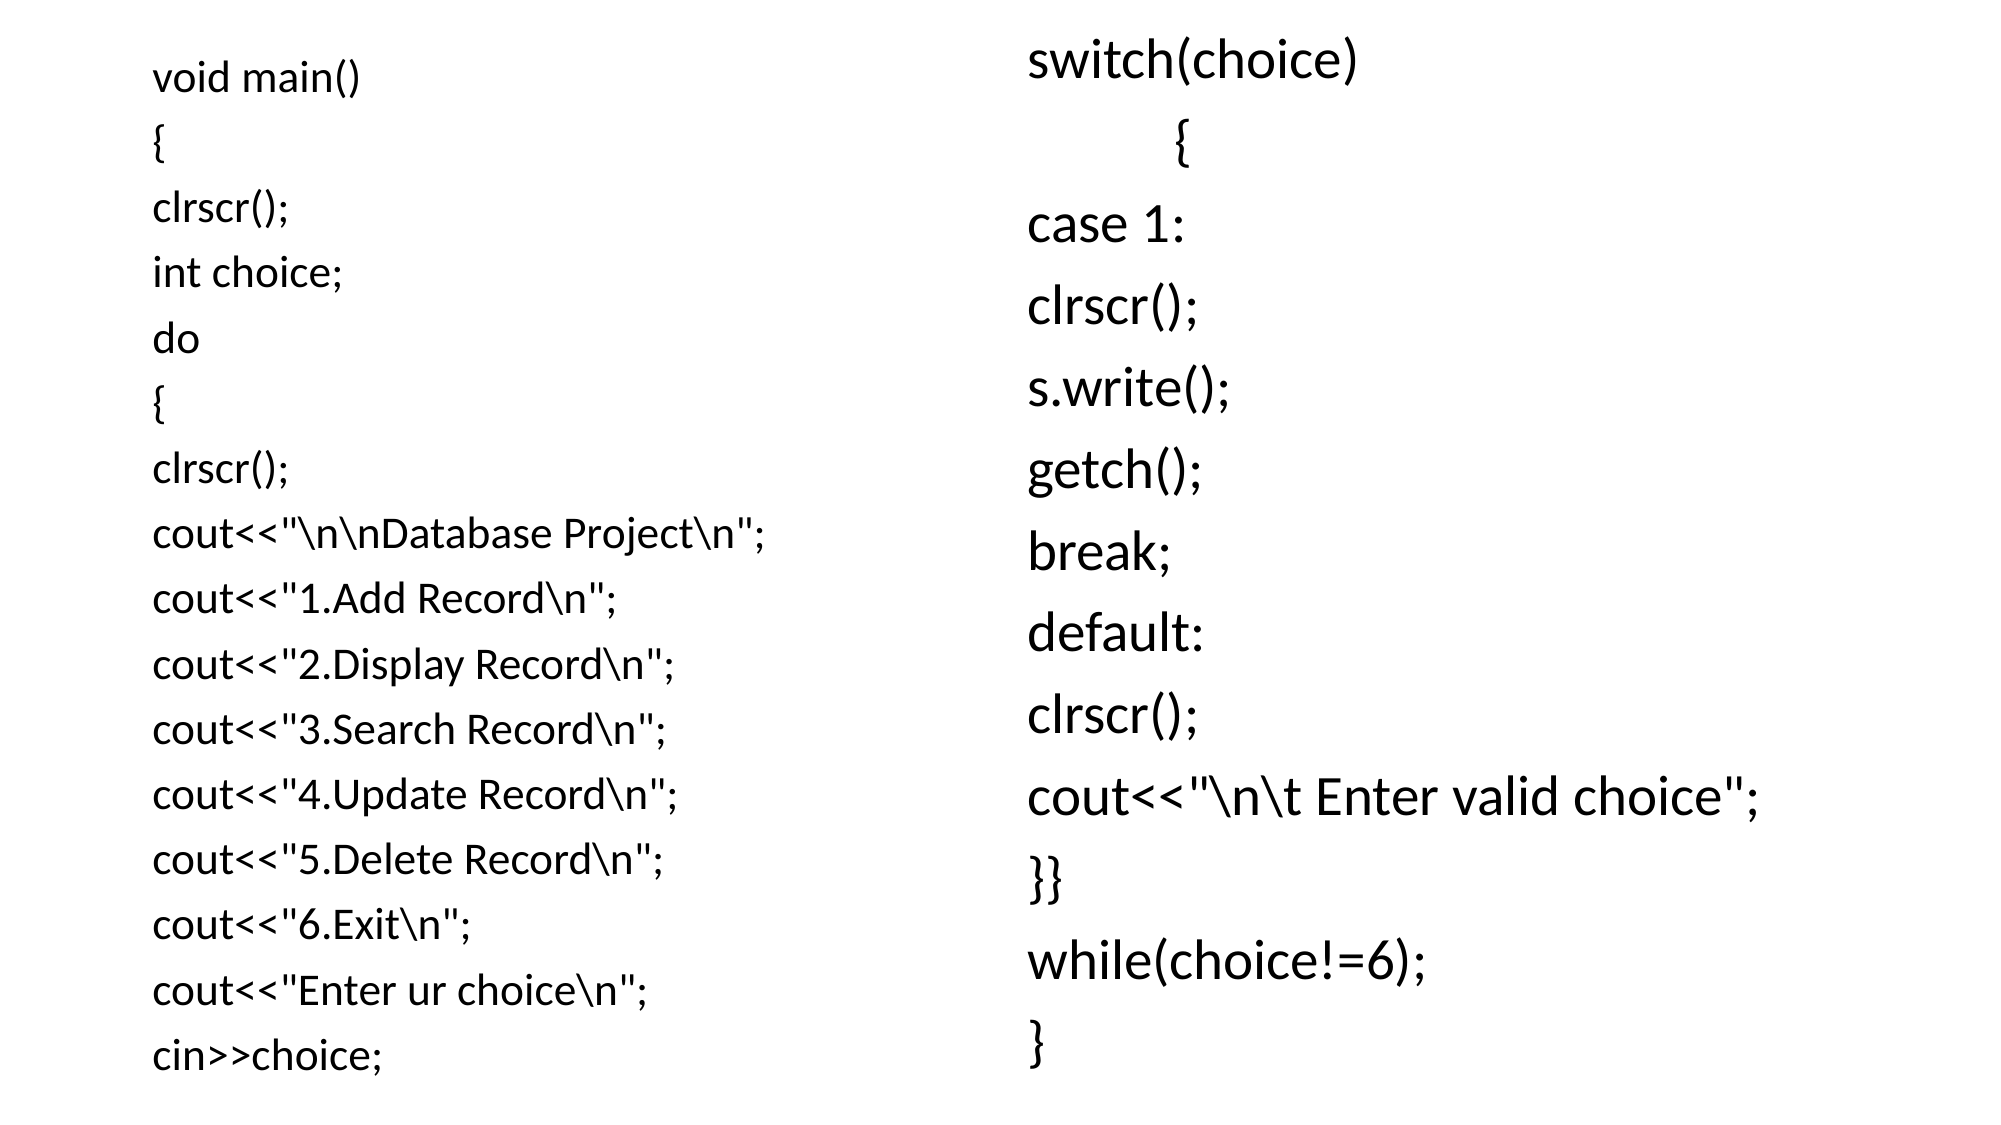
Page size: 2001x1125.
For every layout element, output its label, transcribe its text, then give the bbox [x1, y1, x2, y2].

list void main() { clrscr(); int choice; do { clrscr(); cout<<"\n\nDatabase Project\n"; cout<<"1.Add Record\n"; cout<<"2.Display Record\n"; cout<<"3.Search Record\n"; cout<<"4.Update Record\n"; cout<<"5.Delete Record\n"; cout<<"6.Exit\n"; cout<<"Enter ur choice\n"; cin>>choice; [137, 45, 988, 1092]
list switch(choice) { case 1: clrscr(); s.write(); getch(); break; default: clrscr(); cout<<"\n\t Enter valid choice"; }} while(choice!=6); } [1012, 21, 1863, 1092]
